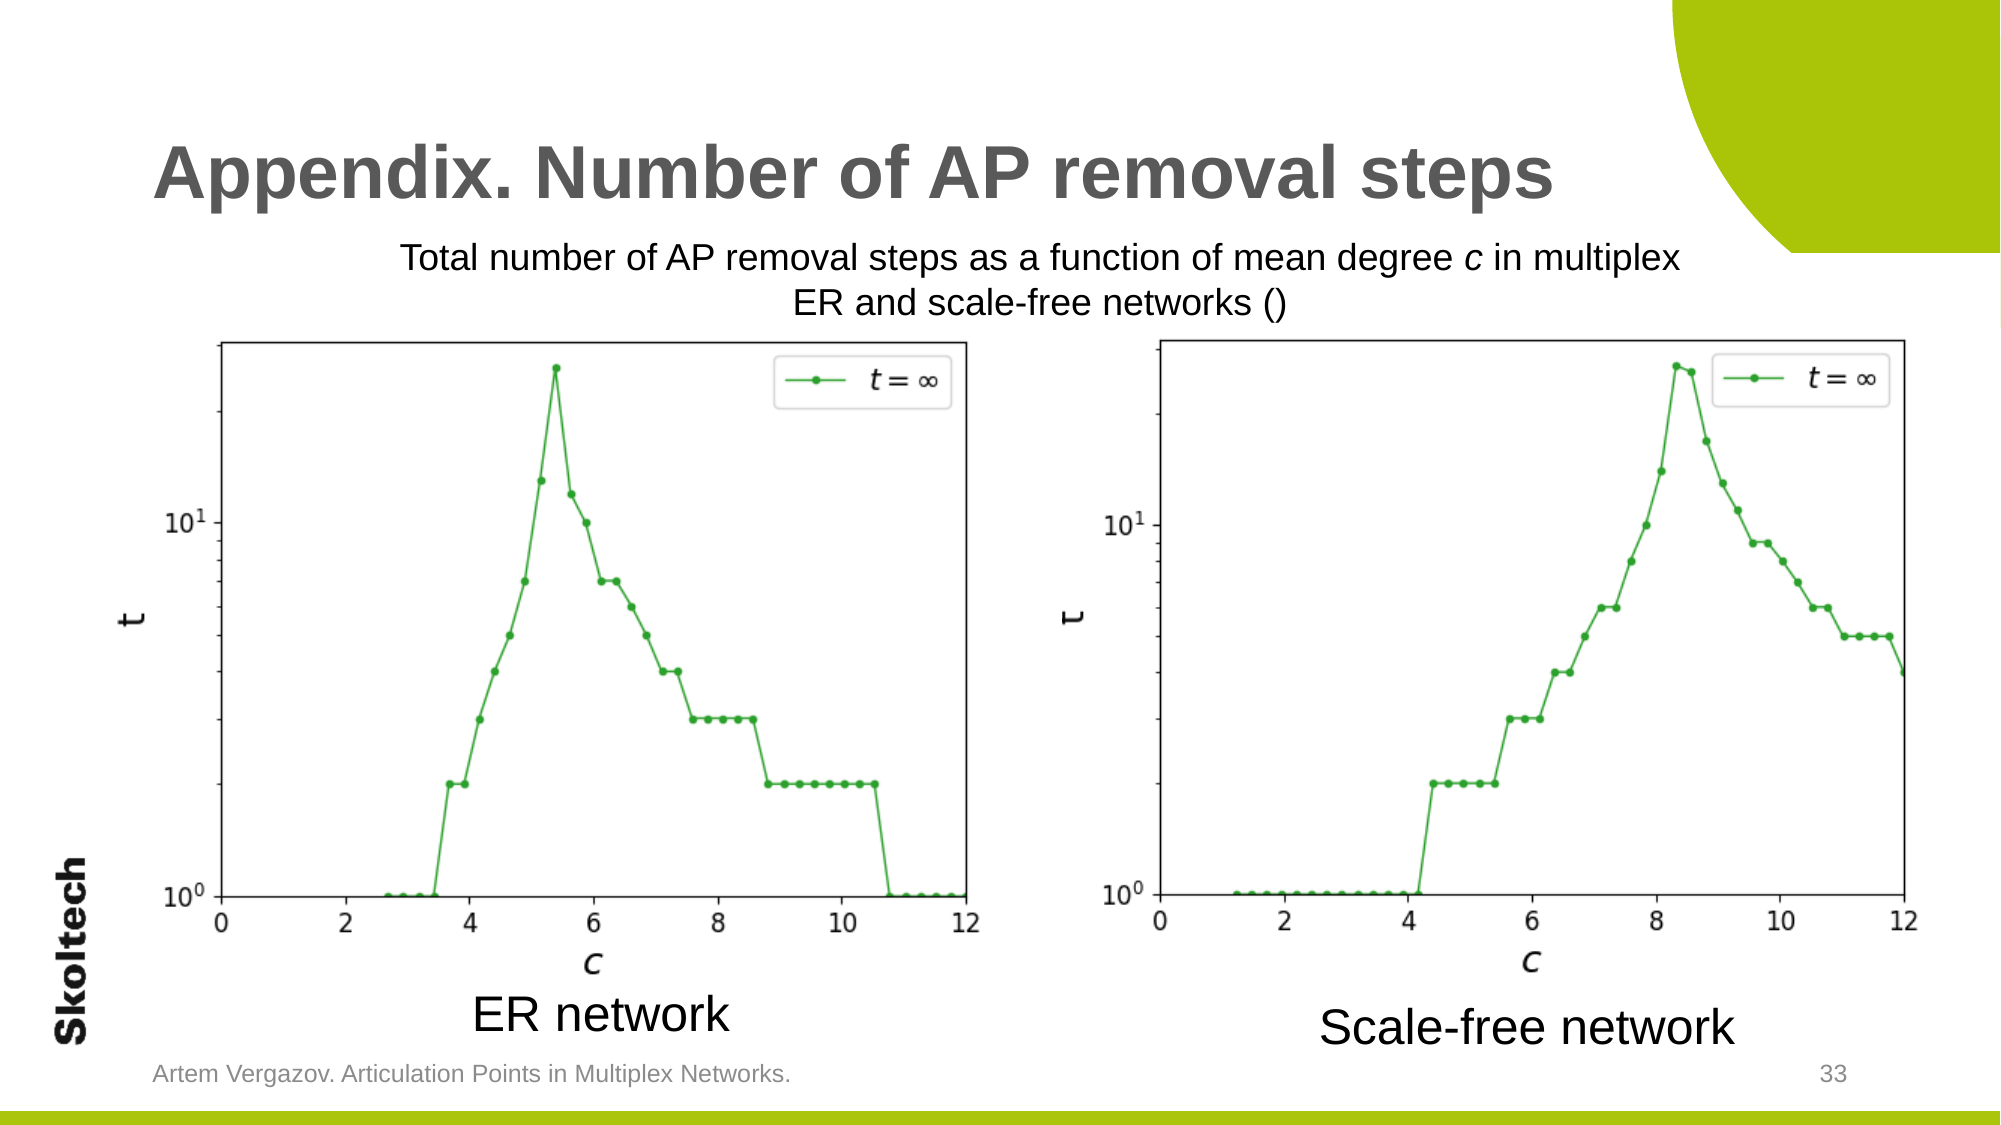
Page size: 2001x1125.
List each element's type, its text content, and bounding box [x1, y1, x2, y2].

title Appendix. Number of AP removal steps [137, 59, 1863, 253]
text_box Scale-free network [1303, 986, 1773, 1062]
picture [101, 253, 2000, 976]
footer Artem Vergazov. Articulation Points in Multiplex Networks. [137, 1042, 1338, 1103]
text_box ER network [457, 984, 868, 1049]
picture [54, 853, 86, 1050]
slide_number 33 [1412, 1042, 1863, 1103]
